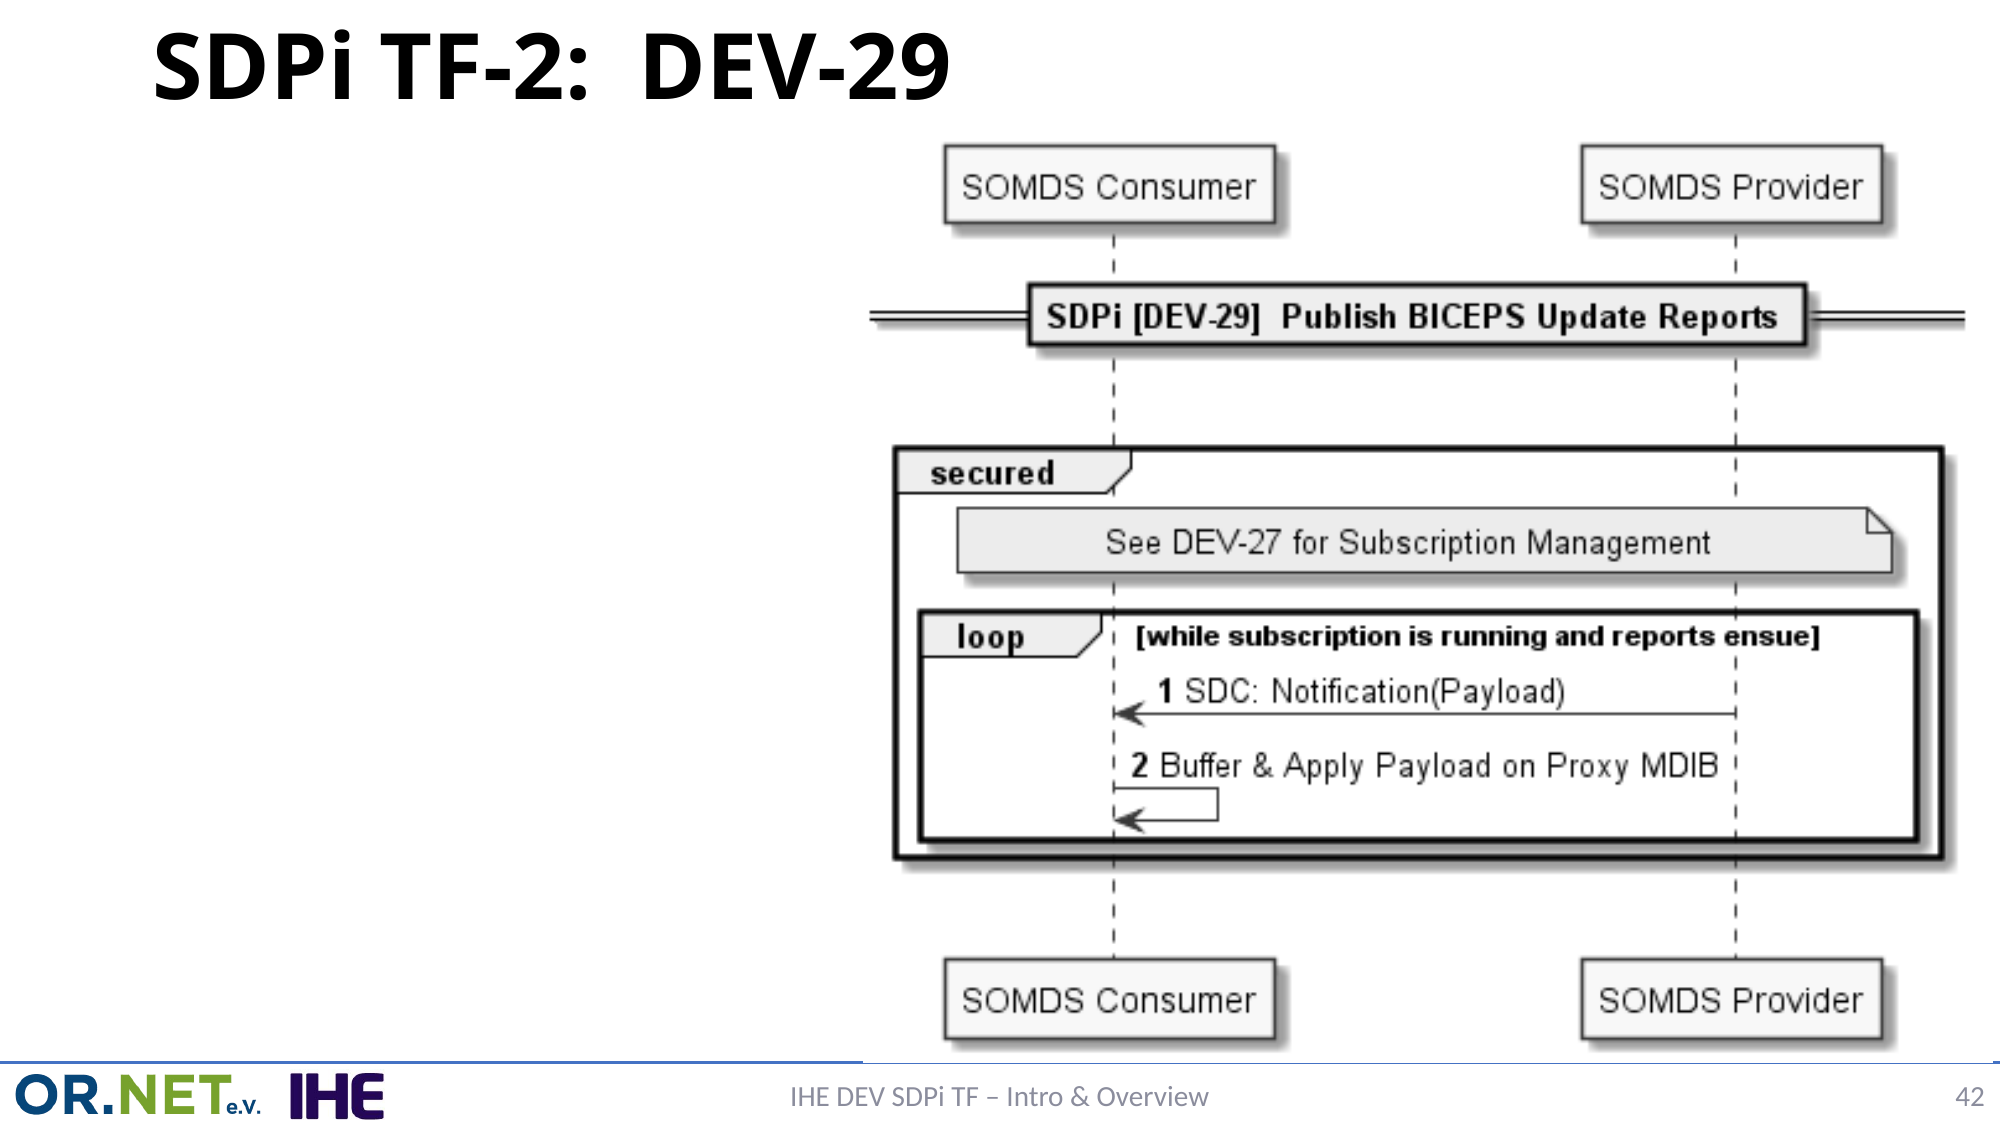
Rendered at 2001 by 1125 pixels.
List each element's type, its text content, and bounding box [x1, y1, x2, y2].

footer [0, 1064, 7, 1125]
slide_number 42 [1810, 1064, 2000, 1125]
footer IHE DEV SDPi TF – Intro & Overview [268, 1064, 1810, 1125]
picture [7, 1062, 268, 1125]
picture [862, 138, 1993, 1063]
picture [290, 1068, 386, 1120]
title SDPi TF-2: DEV-29 [137, 3, 1863, 136]
